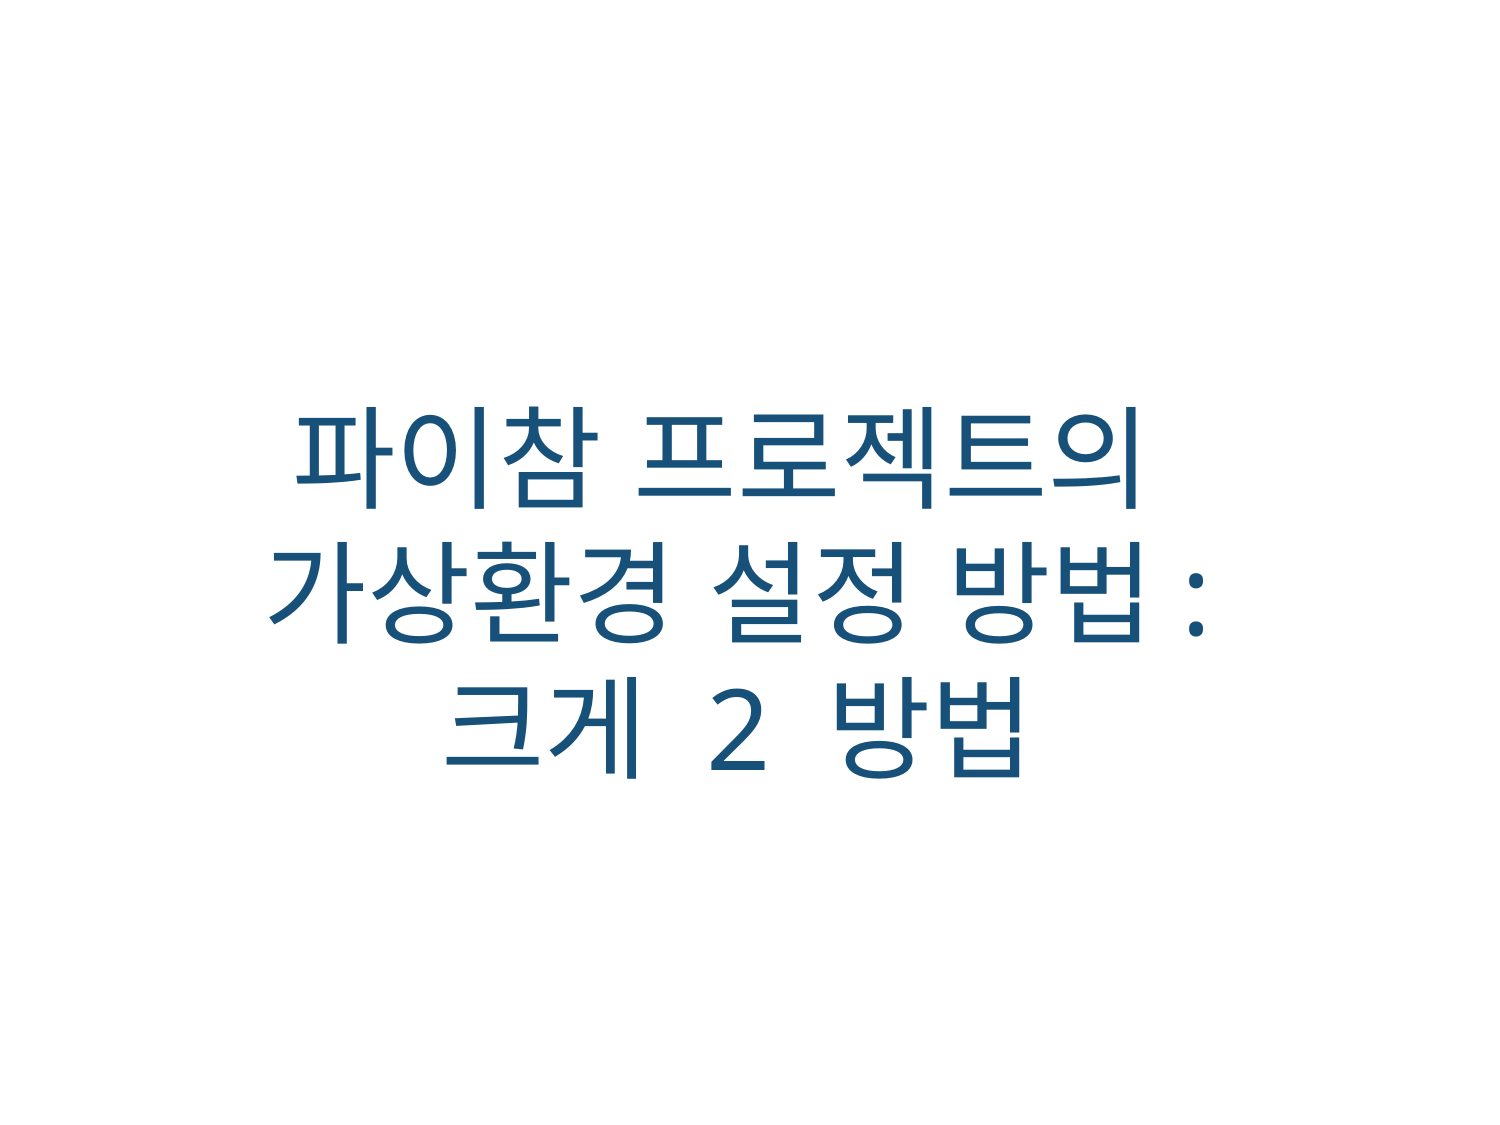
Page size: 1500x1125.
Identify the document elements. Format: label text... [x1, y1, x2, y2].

text_box 파이참 프로젝트의 가상환경 설정 방법: 크게 2 방법 [248, 380, 1227, 801]
